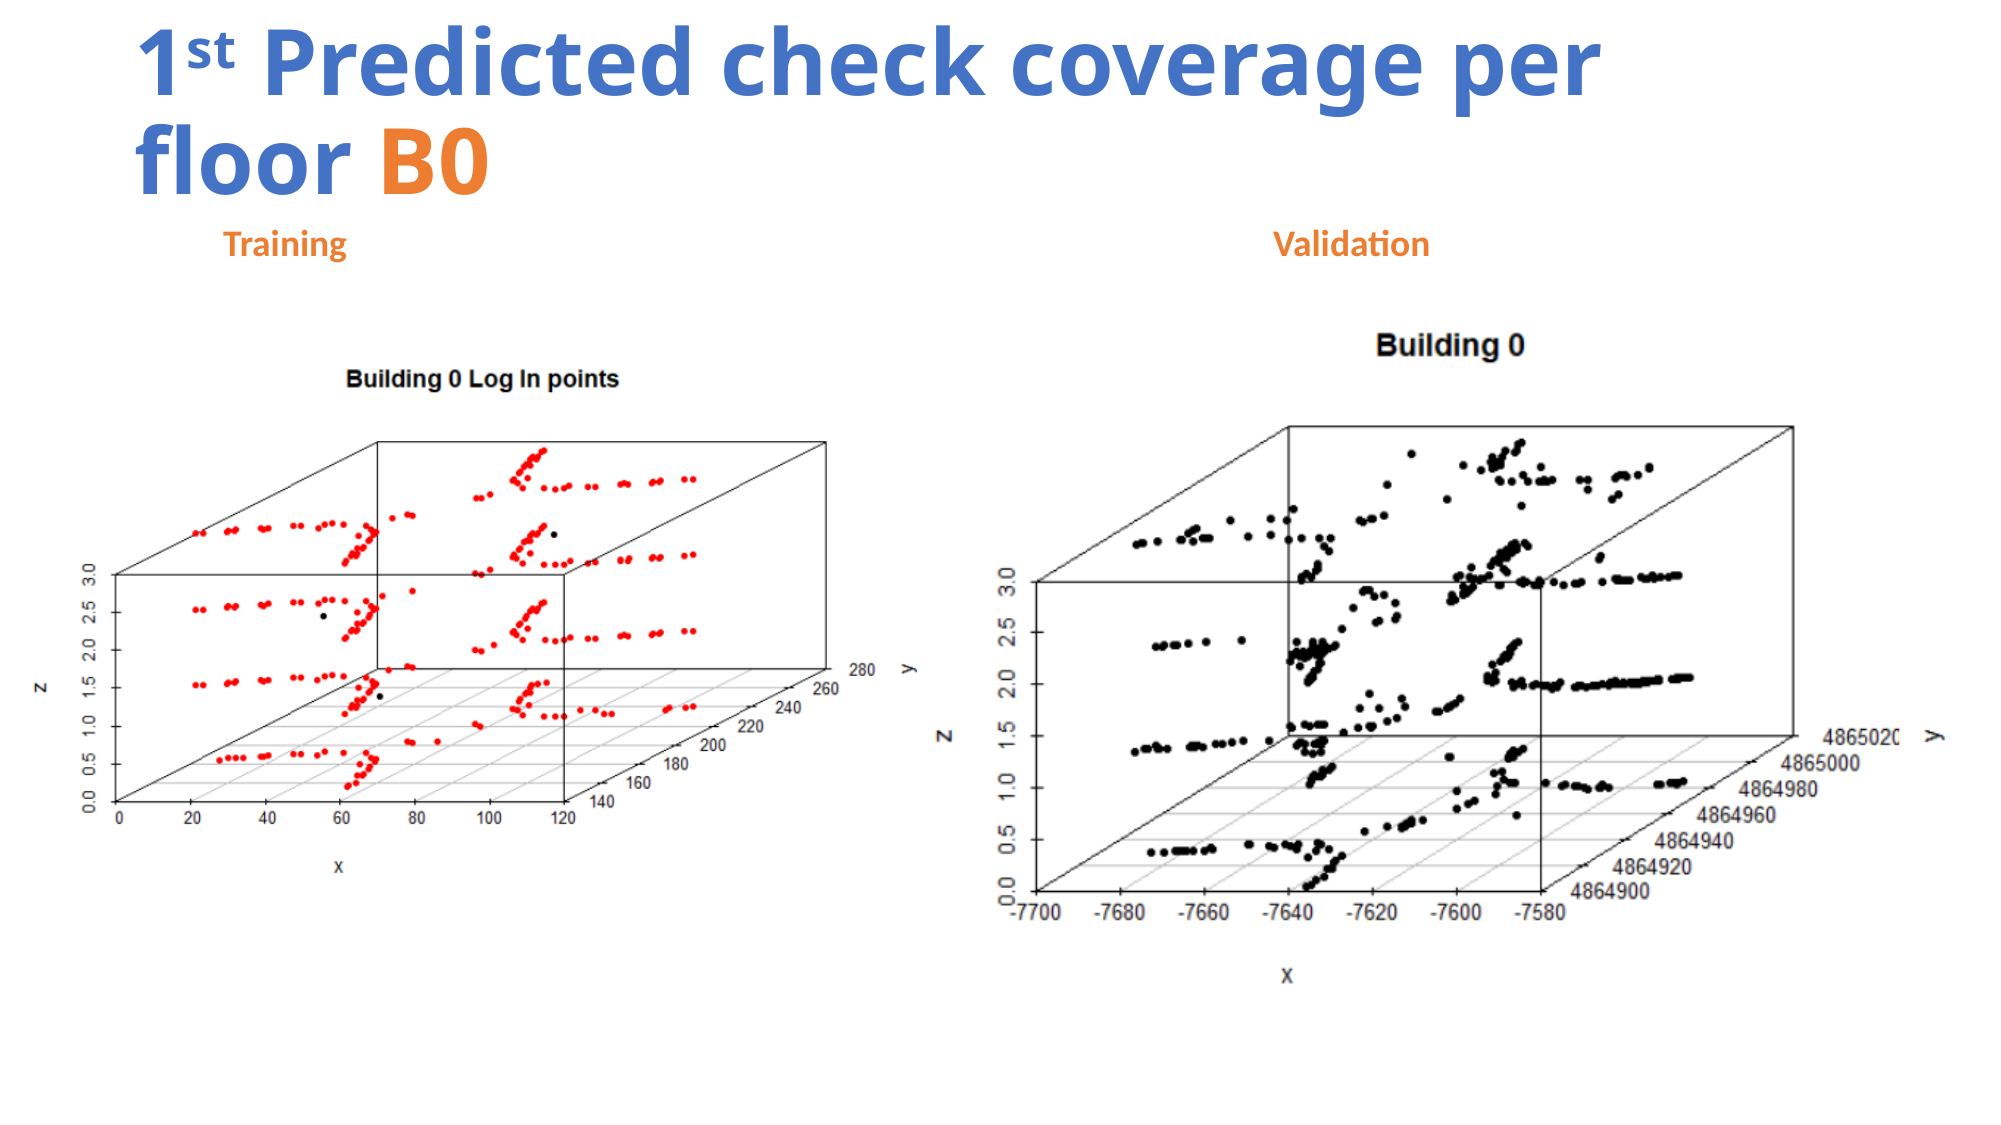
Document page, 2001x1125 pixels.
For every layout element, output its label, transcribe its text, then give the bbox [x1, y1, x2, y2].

picture [27, 308, 1983, 994]
title 1st Predicted check coverage per floor B0 [119, 6, 1845, 225]
text_box Training Validation [208, 211, 1816, 271]
